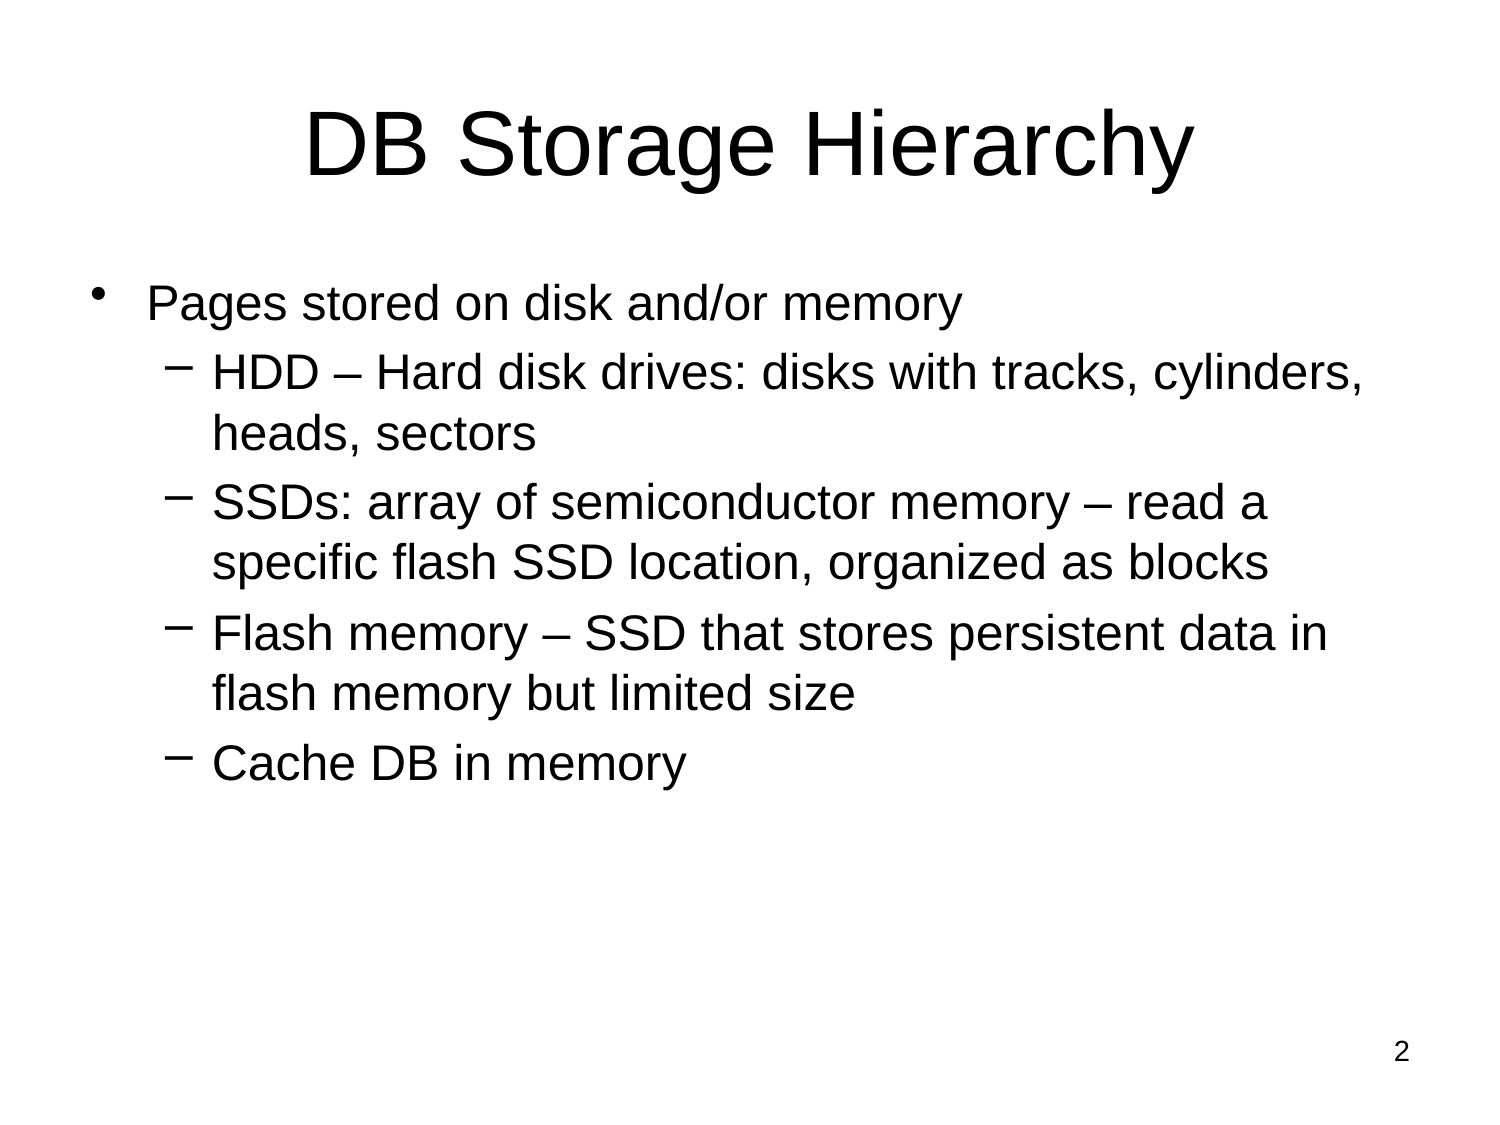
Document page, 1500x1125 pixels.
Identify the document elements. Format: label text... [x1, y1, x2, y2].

list Pages stored on disk and/or memory HDD – Hard disk drives: disks with tracks, cylinders, heads, sectors SSDs: array of semiconductor memory – read a specific flash SSD location, organized as blocks Flash memory – SSD that stores persistent data in flash memory but limited size Cache DB in memory [75, 262, 1425, 1005]
slide_number 2 [1074, 1024, 1426, 1103]
title DB Storage Hierarchy [75, 45, 1425, 233]
